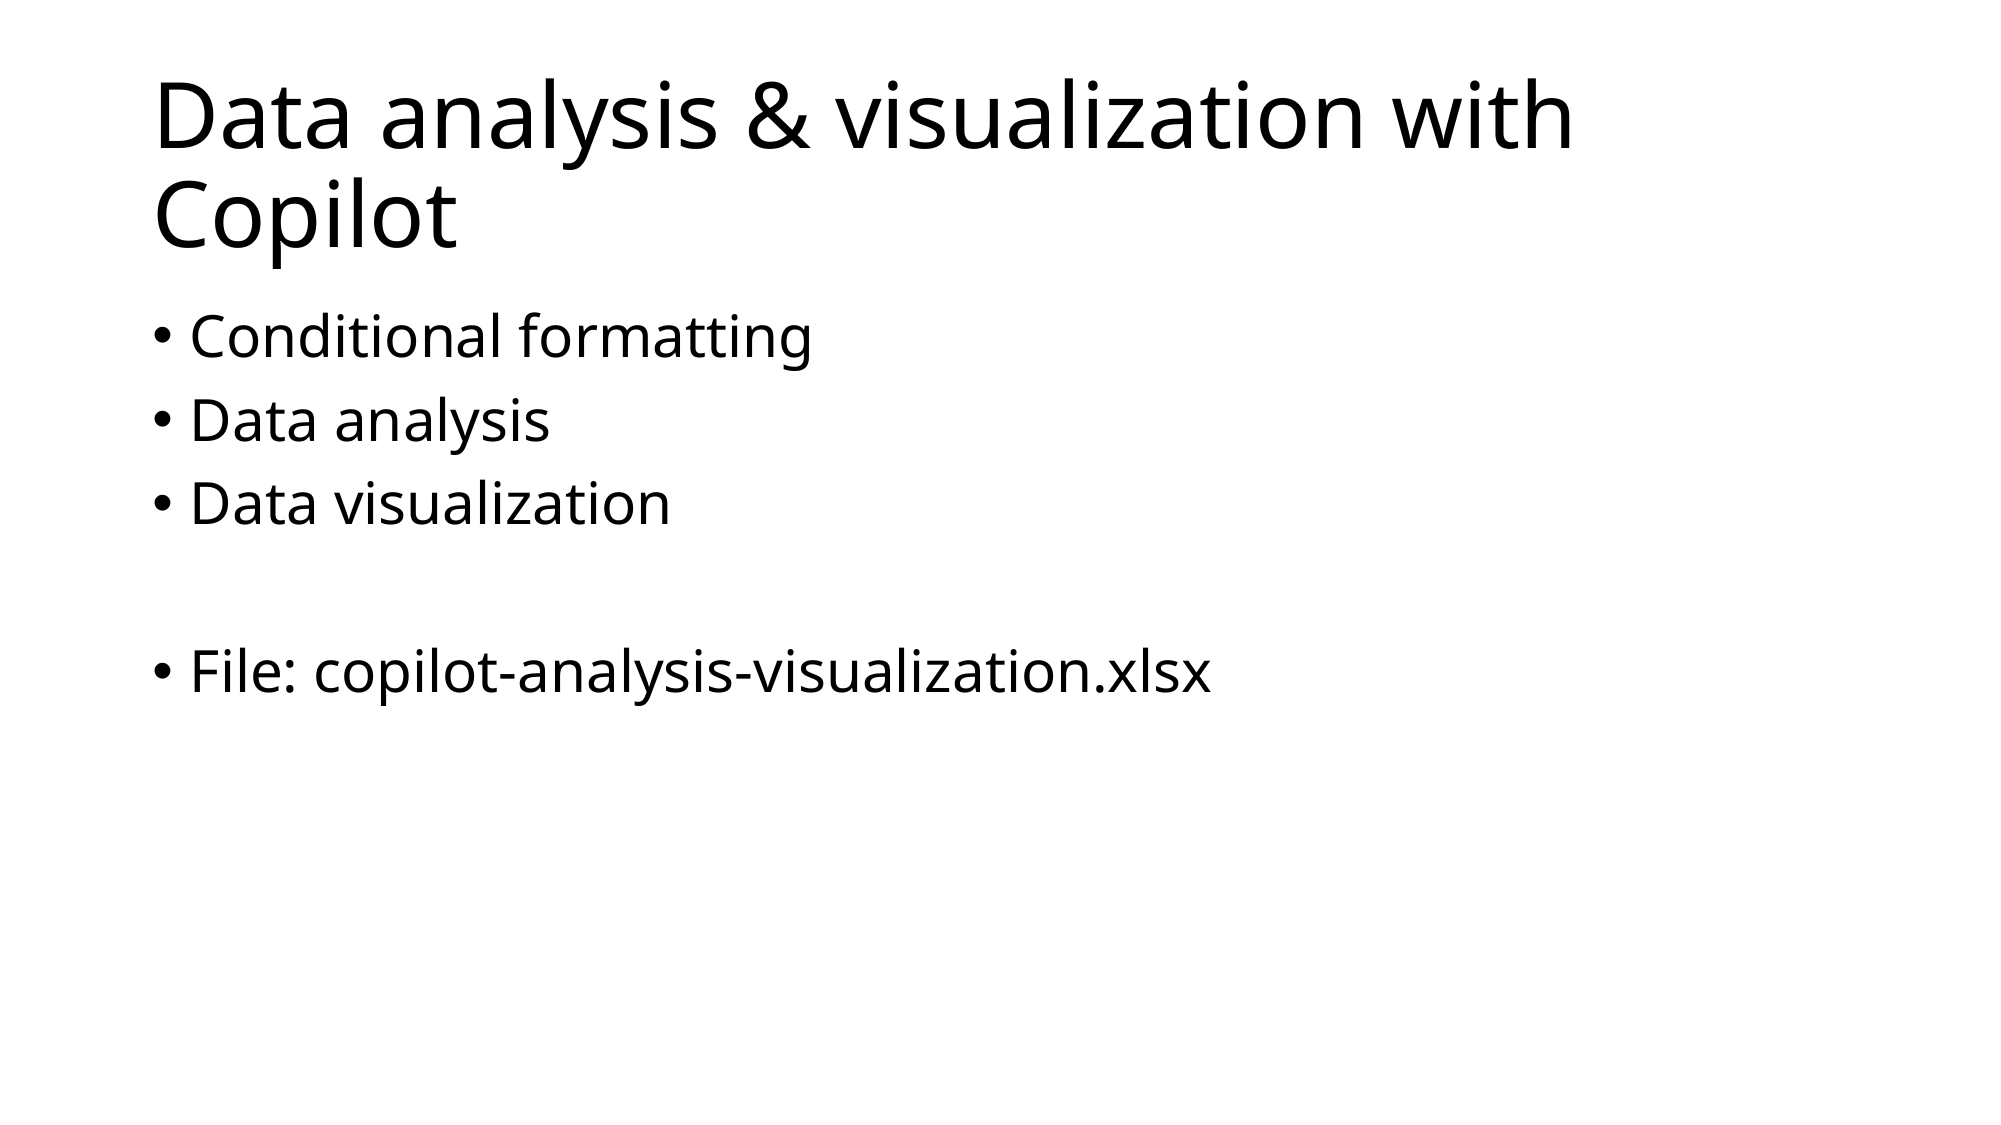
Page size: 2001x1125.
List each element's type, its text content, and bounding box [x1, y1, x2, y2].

list Conditional formatting Data analysis Data visualization File: copilot-analysis-visualization.xlsx [137, 299, 1863, 1014]
title Data analysis & visualization with Copilot [137, 59, 1863, 278]
